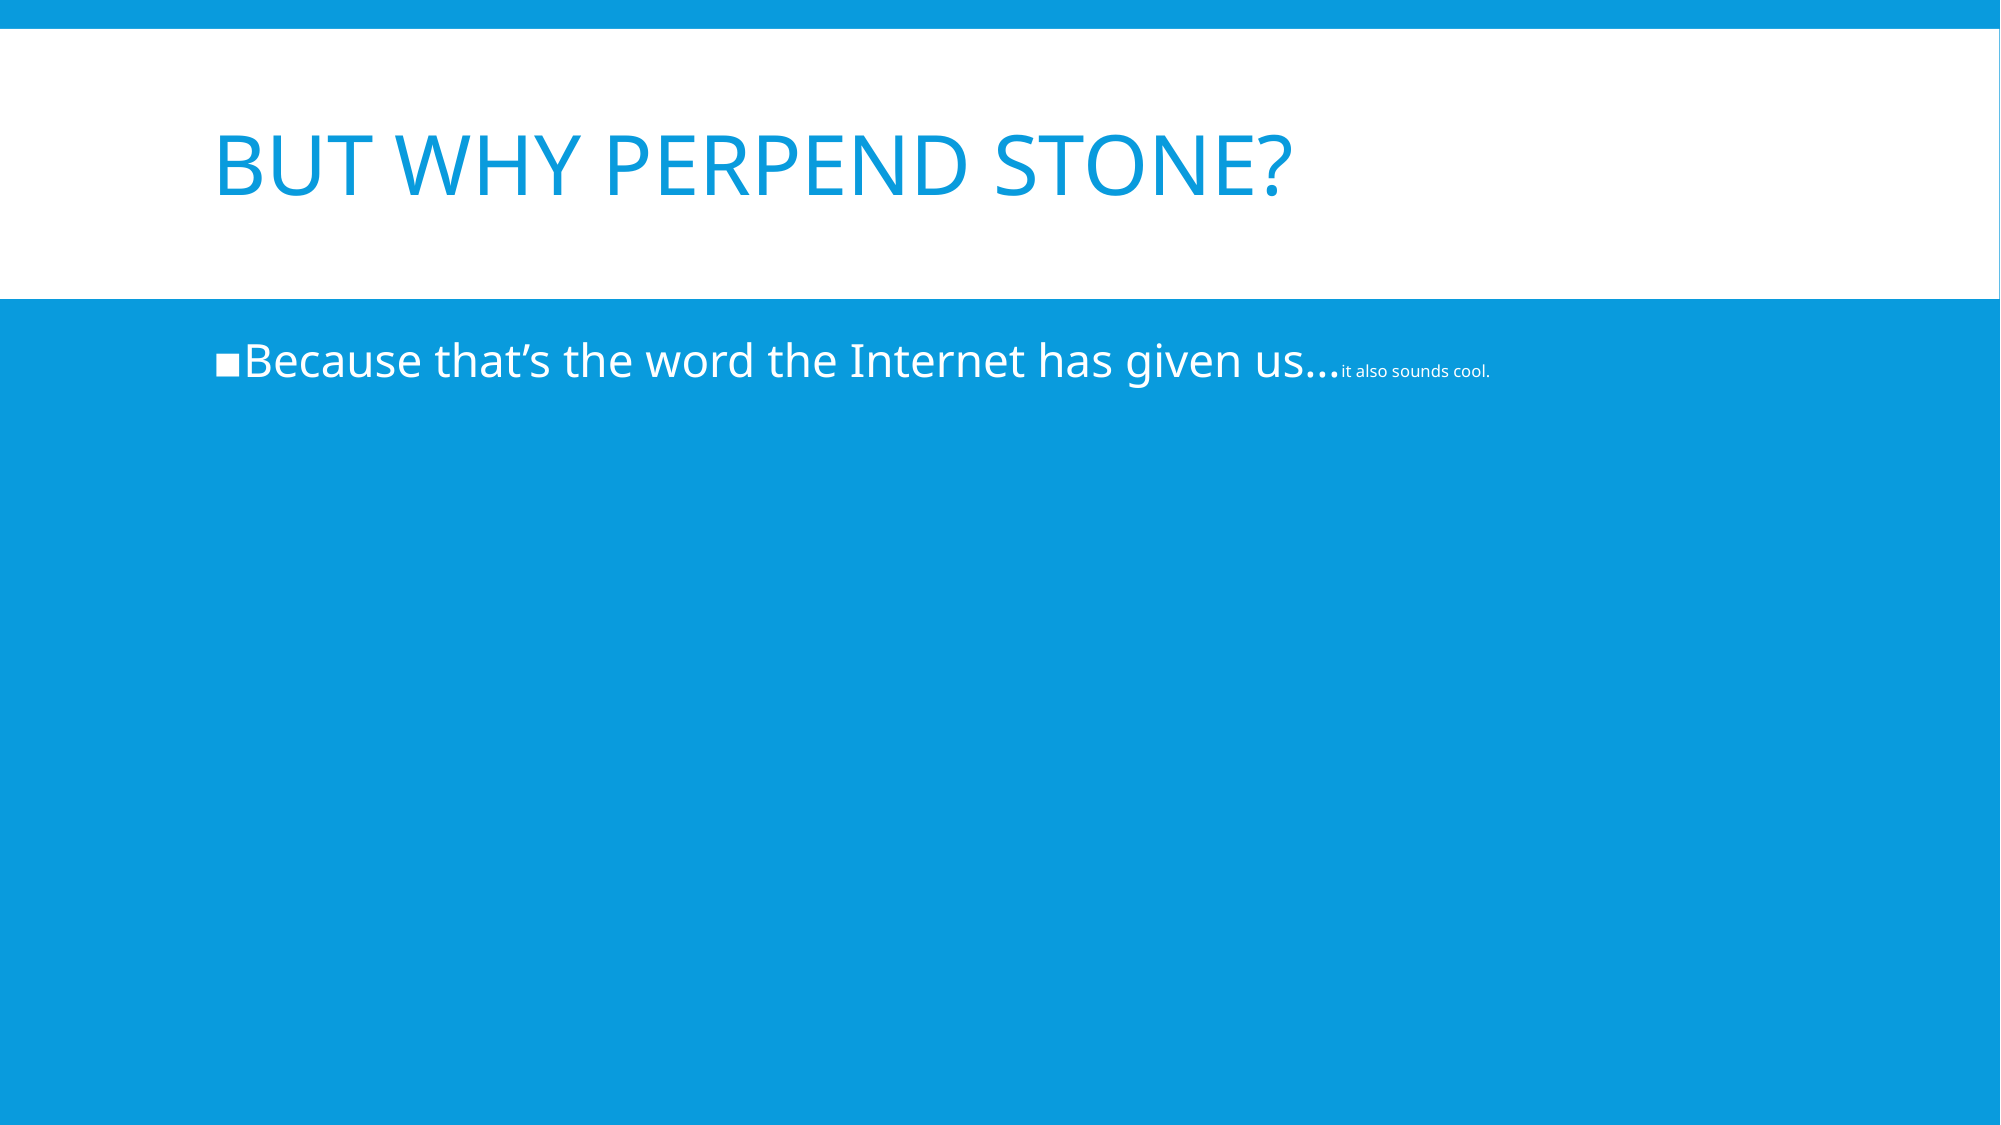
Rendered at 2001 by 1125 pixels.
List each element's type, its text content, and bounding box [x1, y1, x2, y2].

list Because that’s the word the Internet has given us…it also sounds cool. [197, 329, 1803, 1020]
title BUT WHY PERPEND STONE? [197, 46, 1803, 295]
